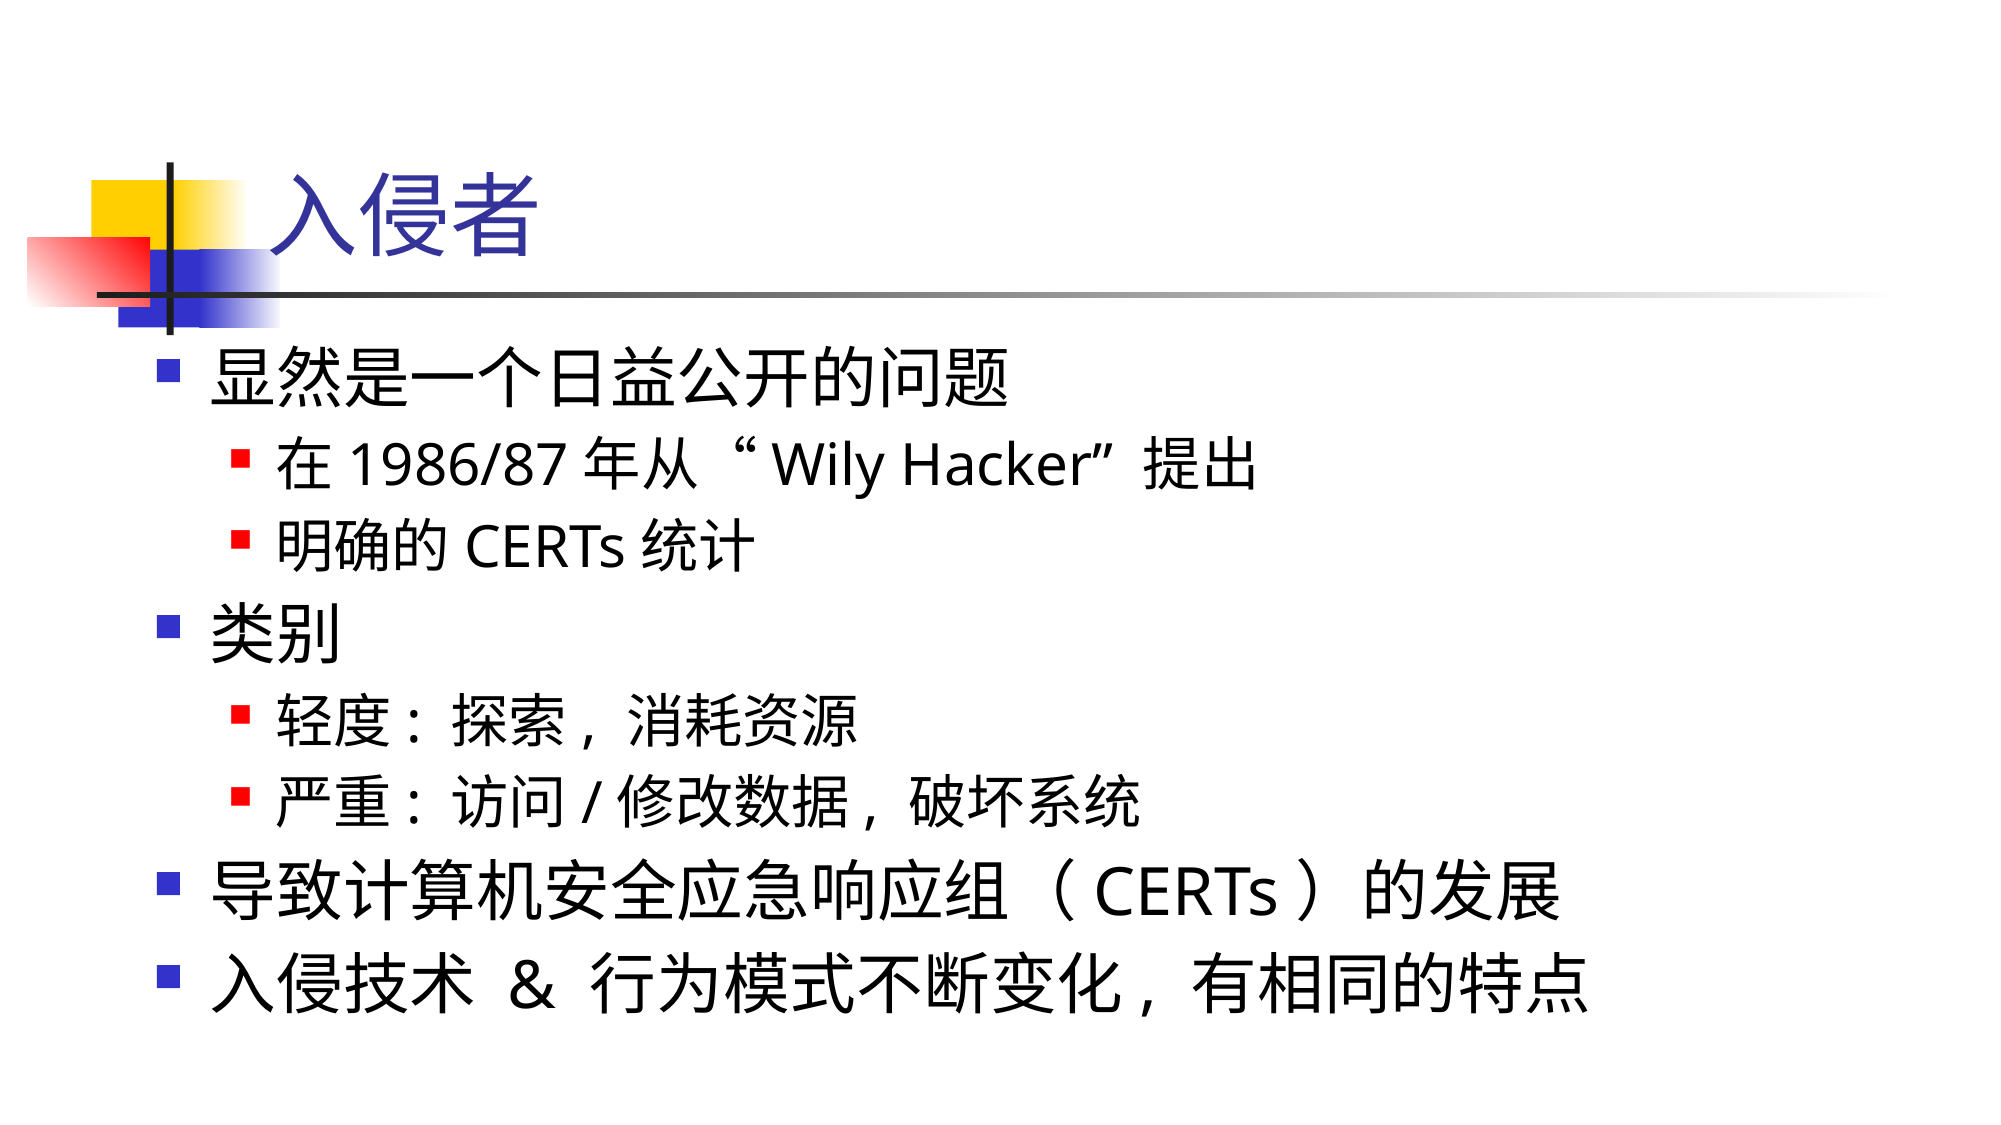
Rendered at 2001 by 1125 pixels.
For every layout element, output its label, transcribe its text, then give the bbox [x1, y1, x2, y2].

title 入侵者 [251, 35, 1957, 275]
list 显然是一个日益公开的问题 在1986/87年从“Wily Hacker” 提出 明确的CERTs统计 类别 轻度: 探索, 消耗资源 严重: 访问/修改数据, 破坏系统 导致计算机安全应急响应组（CERTs）的发展 入侵技术 & 行为模式不断变化, 有相同的特点 [138, 328, 2000, 1061]
